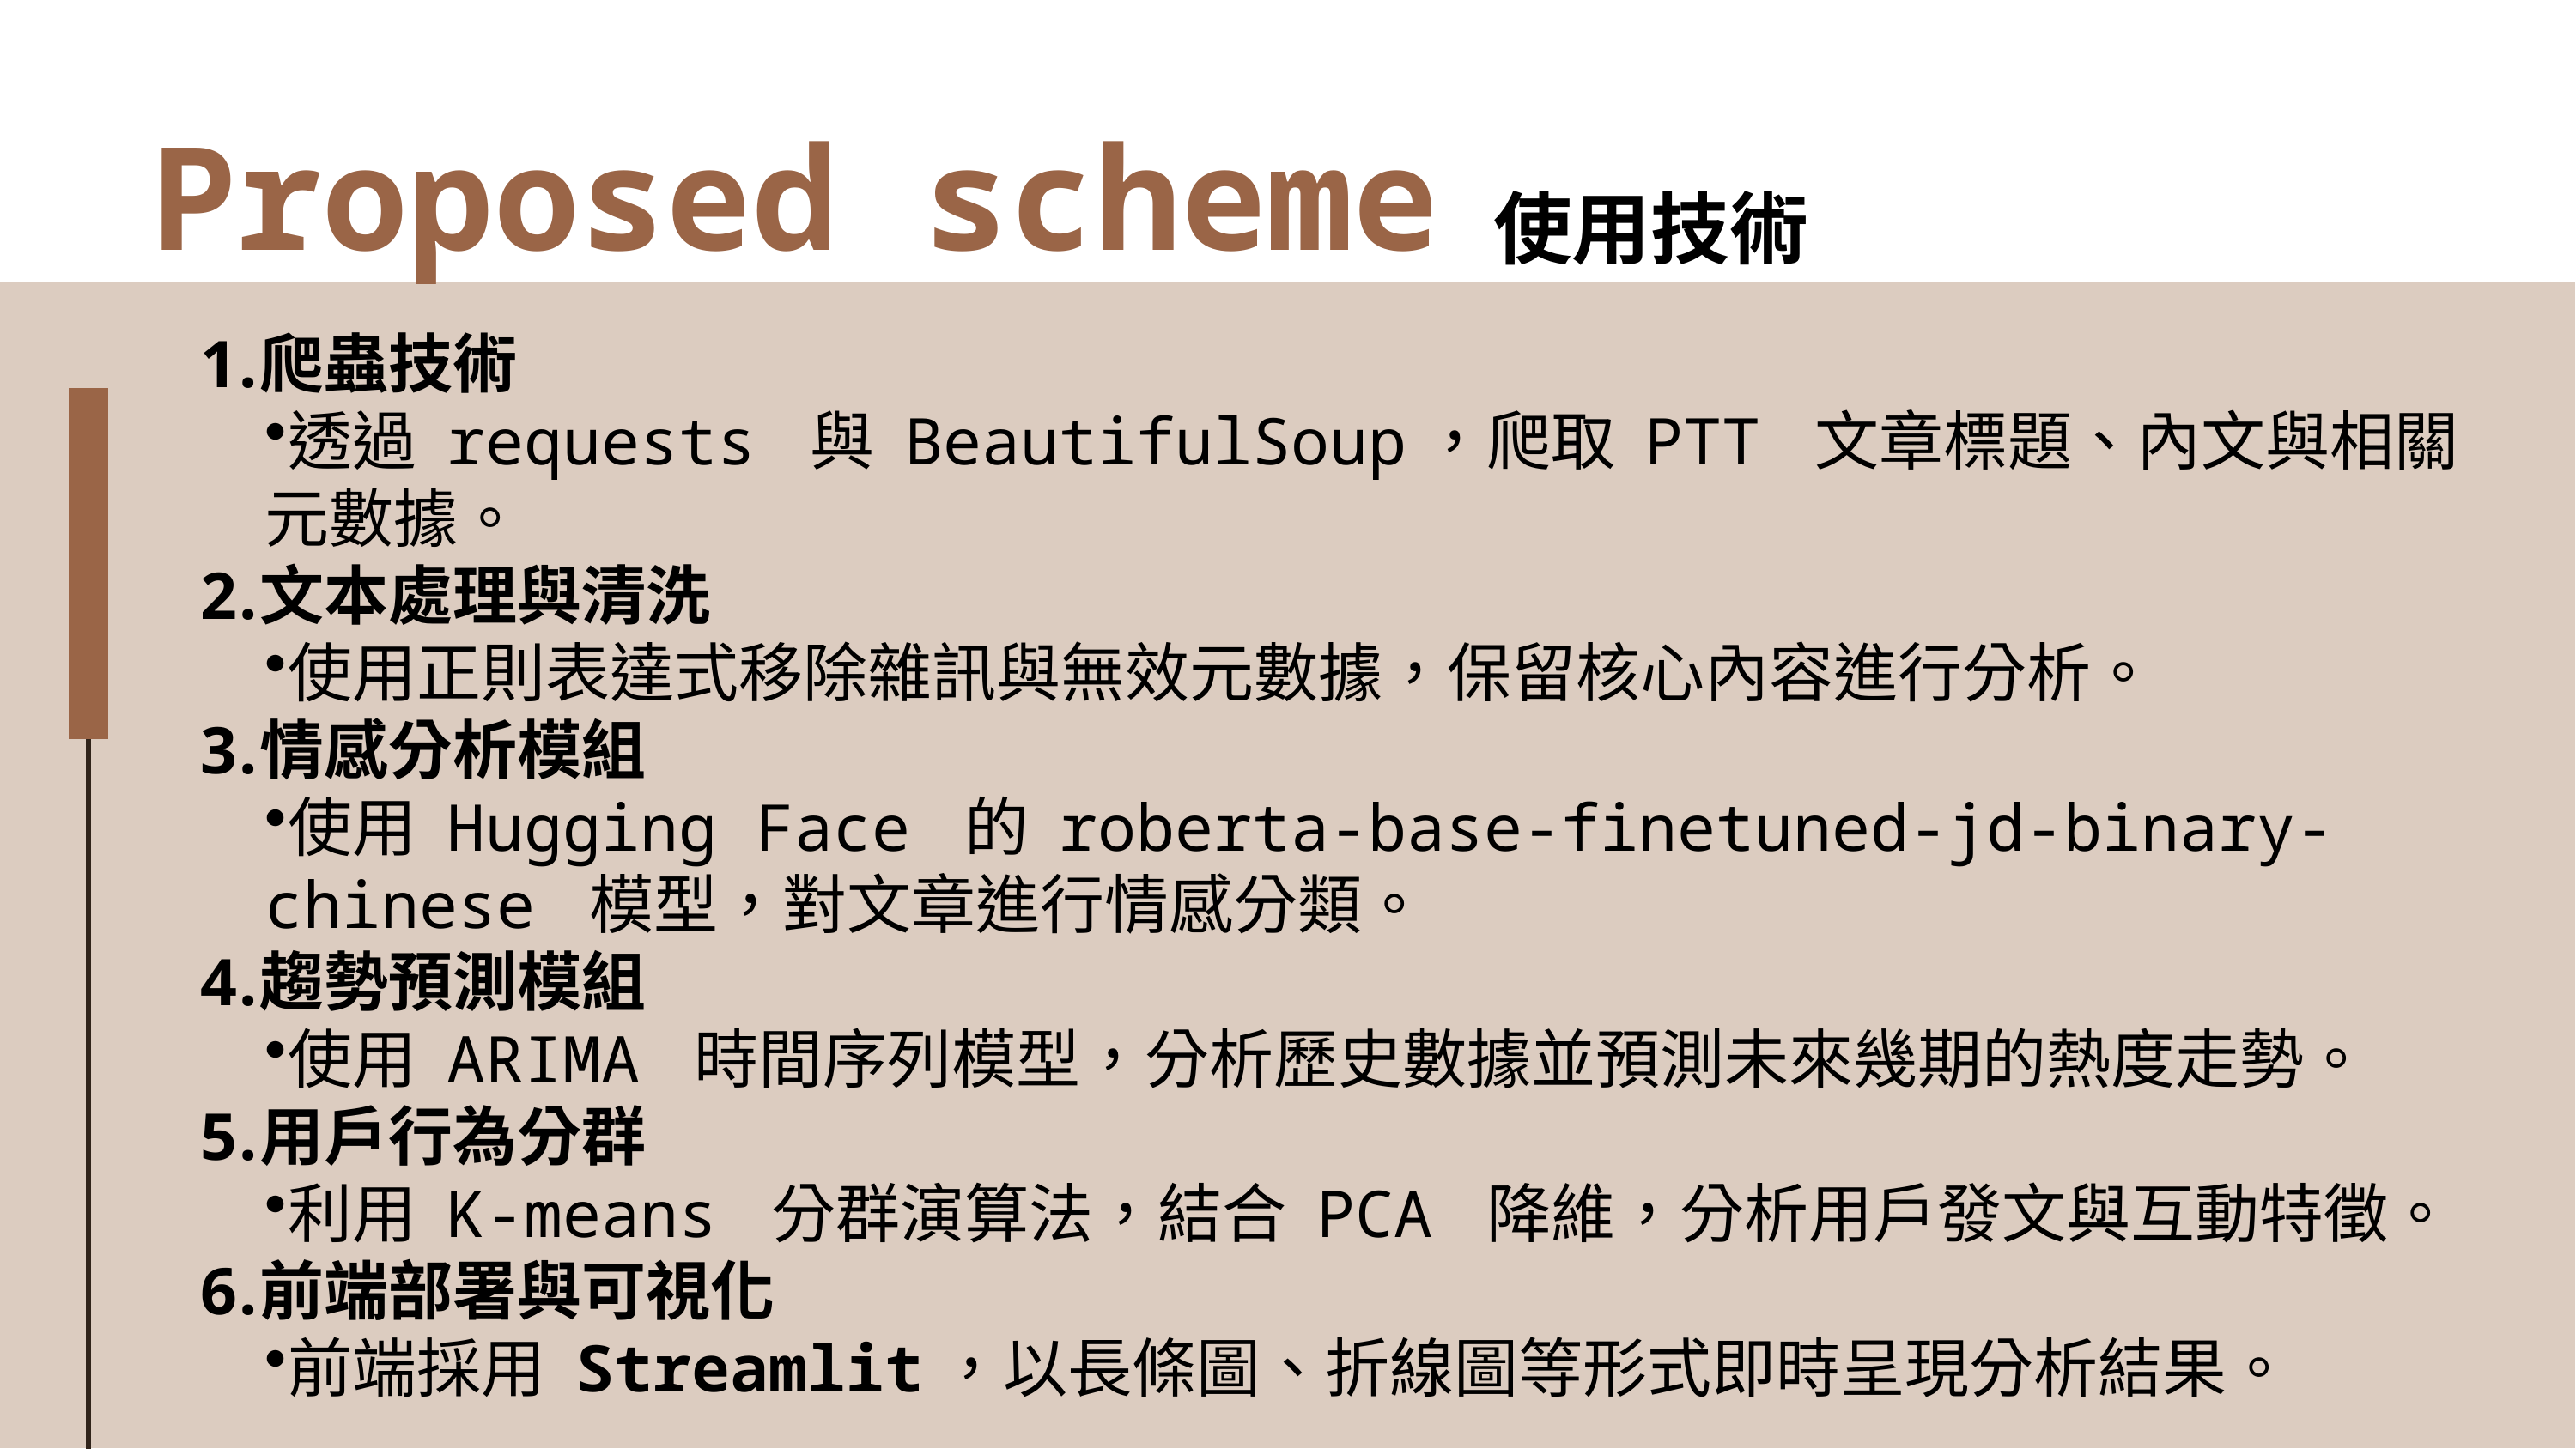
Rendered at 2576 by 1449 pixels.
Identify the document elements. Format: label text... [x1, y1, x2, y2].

text_box [0, 281, 2576, 1448]
text_box 爬蟲技術 透過 requests 與 BeautifulSoup，爬取 PTT 文章標題、內文與相關元數據。 文本處理與清洗 使用正則表達式移除雜訊與無效元數據，保留核心內容進行分析。 情感分析模組 使用 Hugging Face 的 roberta-base-finetuned-jd-binary-chinese 模型，對文章進行情感分類。 趨勢預測模組 使用 ARIMA 時間序列模型，分析歷史數據並預測未來幾期的熱度走勢。 用戶行為分群 利用 K-means 分群演算法，結合 PCA 降維，分析用戶發文與互動特徵。 前端部署與可視化 前端採用 Streamlit，以長條圖、折線圖等形式即時呈現分析結果。 [187, 317, 2476, 1412]
text_box Proposed scheme [150, 106, 1481, 279]
text_box 使用技術 [1480, 173, 1949, 280]
